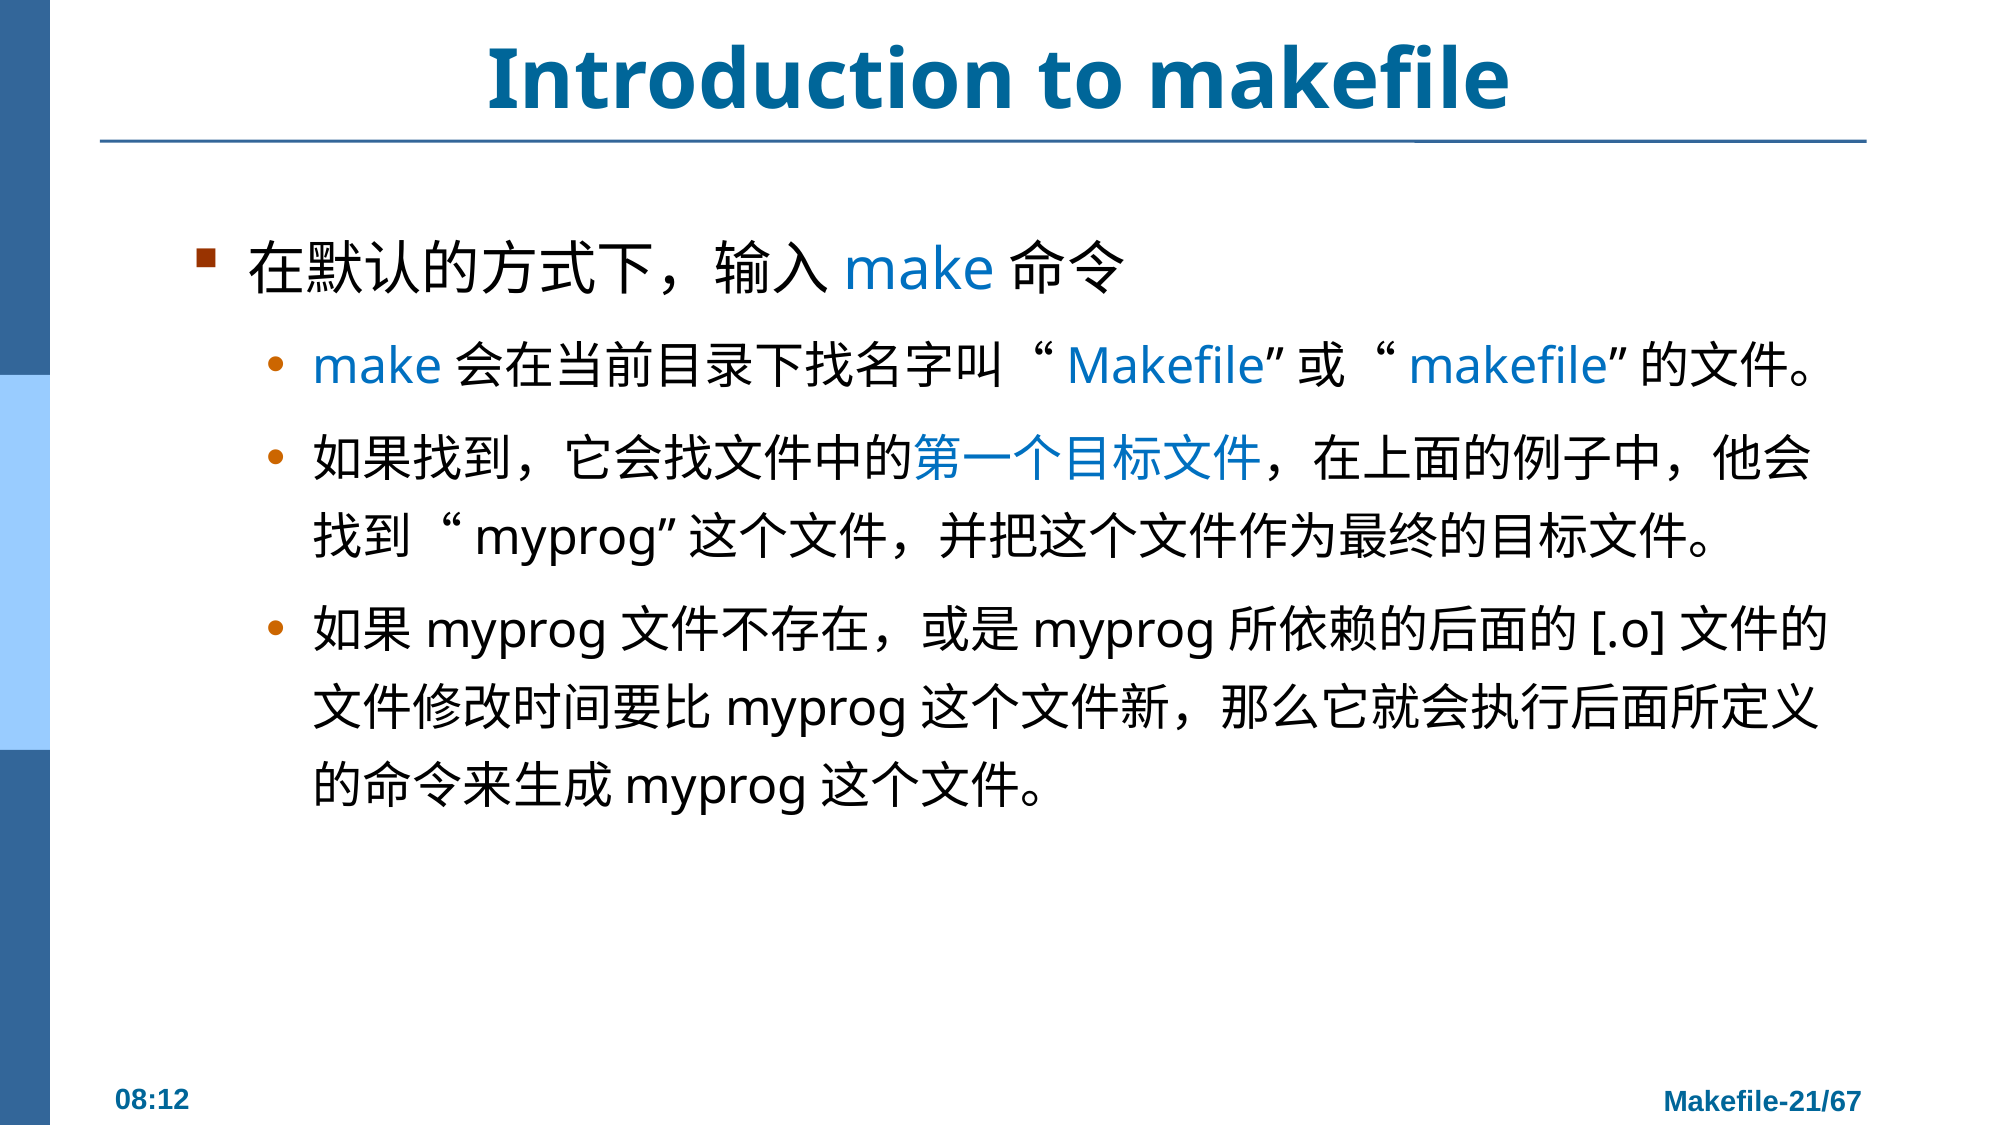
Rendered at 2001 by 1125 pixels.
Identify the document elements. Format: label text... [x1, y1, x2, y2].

list 在默认的方式下，输入make命令 make会在当前目录下找名字叫“Makefile”或“makefile”的文件。 如果找到，它会找文件中的第一个目标文件，在上面的例子中，他会找到“myprog”这个文件，并把这个文件作为最终的目标文件。 如果myprog文件不存在，或是myprog所依赖的后面的[.o]文件的文件修改时间要比myprog这个文件新，那么它就会执行后面所定义的命令来生成myprog这个文件。 [176, 202, 1867, 946]
title Introduction to makefile [99, 38, 1900, 133]
